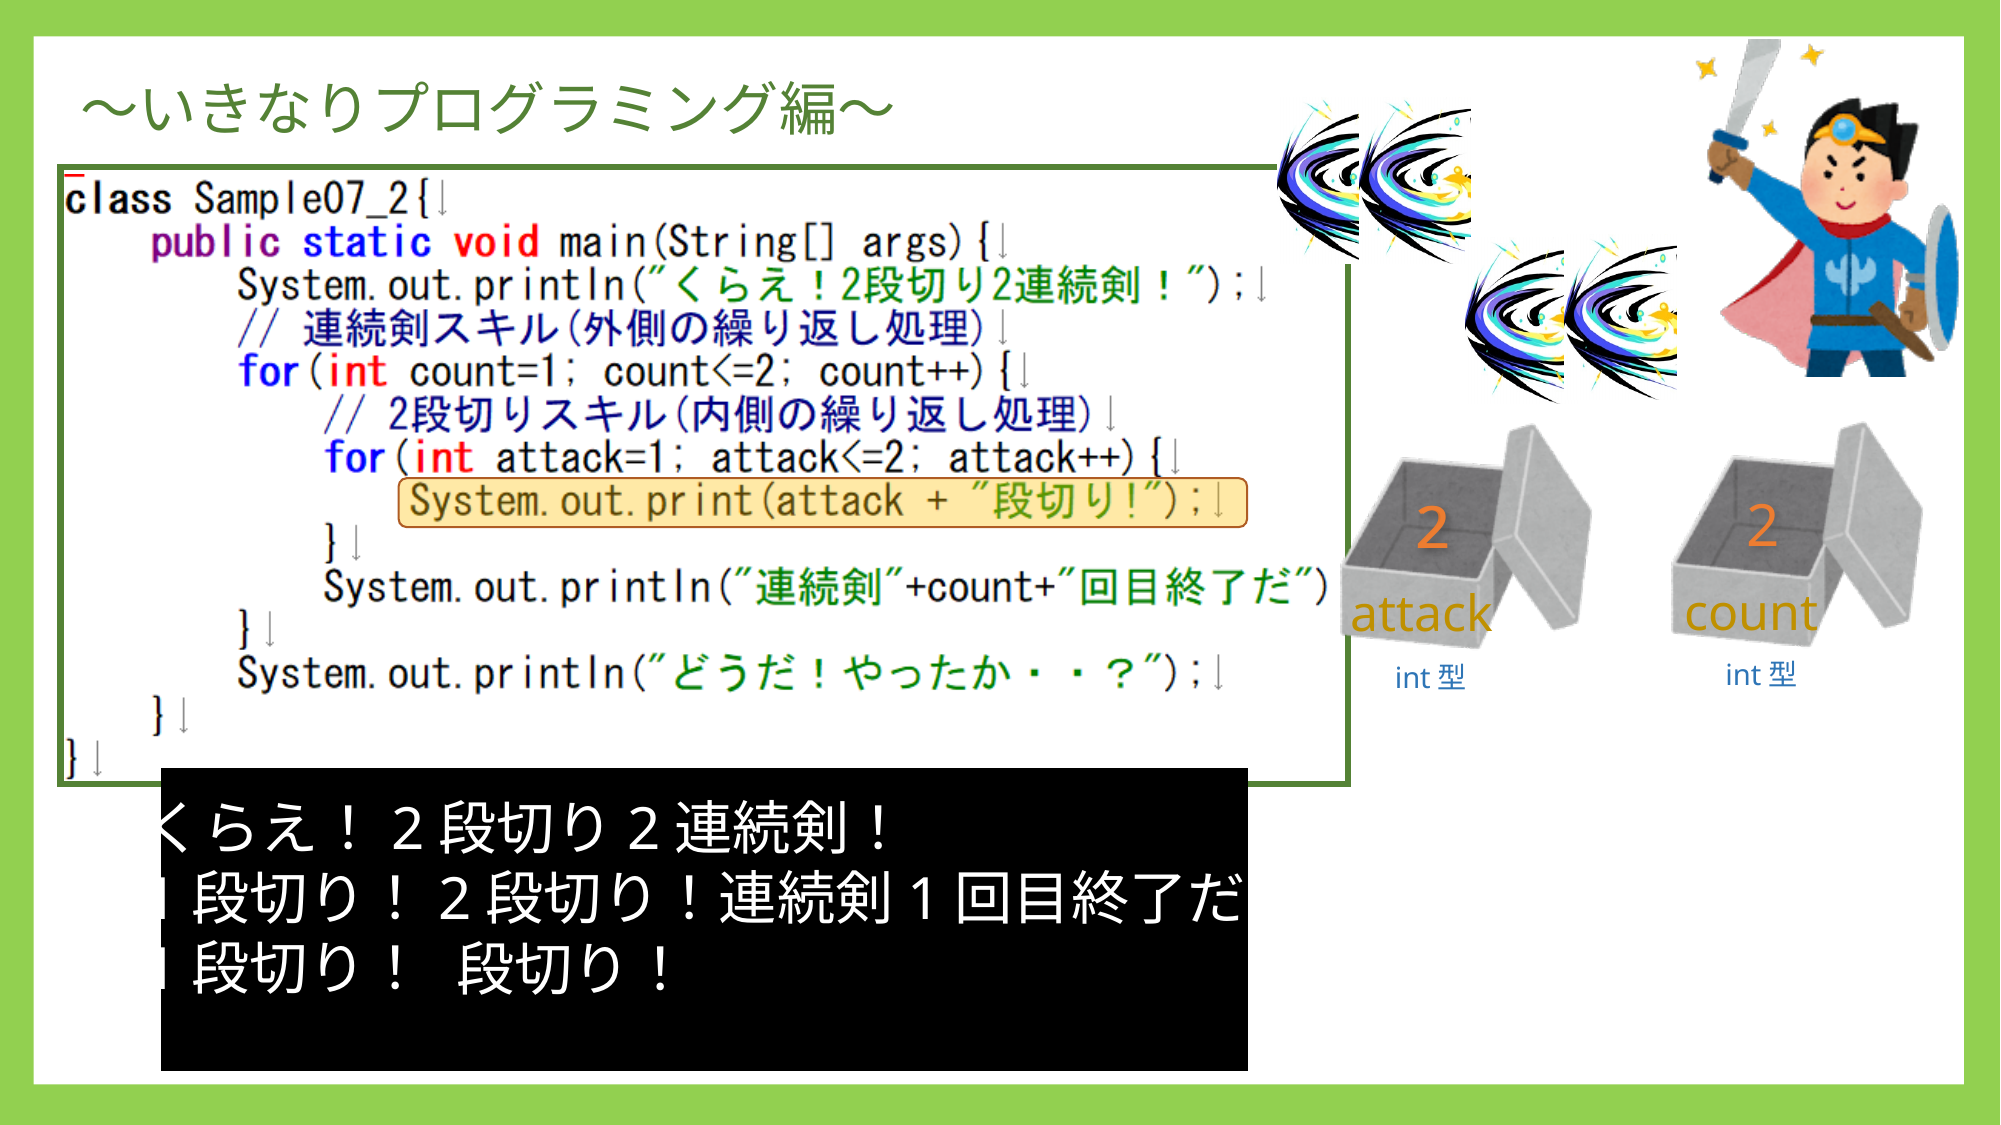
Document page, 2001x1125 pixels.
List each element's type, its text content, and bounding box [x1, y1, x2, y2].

text_box ～いきなりプログラミング編～ [65, 64, 911, 150]
text_box くらえ！2段切り2連続剣！ 1段切り！2段切り！連続剣1回目終了だ 1段切り！ [129, 784, 1261, 1079]
picture [60, 39, 2000, 784]
text_box 段切り！ [401, 924, 705, 1010]
picture [1663, 413, 1936, 675]
text_box int型 [1380, 677, 1482, 702]
text_box int型 [1710, 675, 1813, 699]
text_box [60, 166, 1277, 174]
